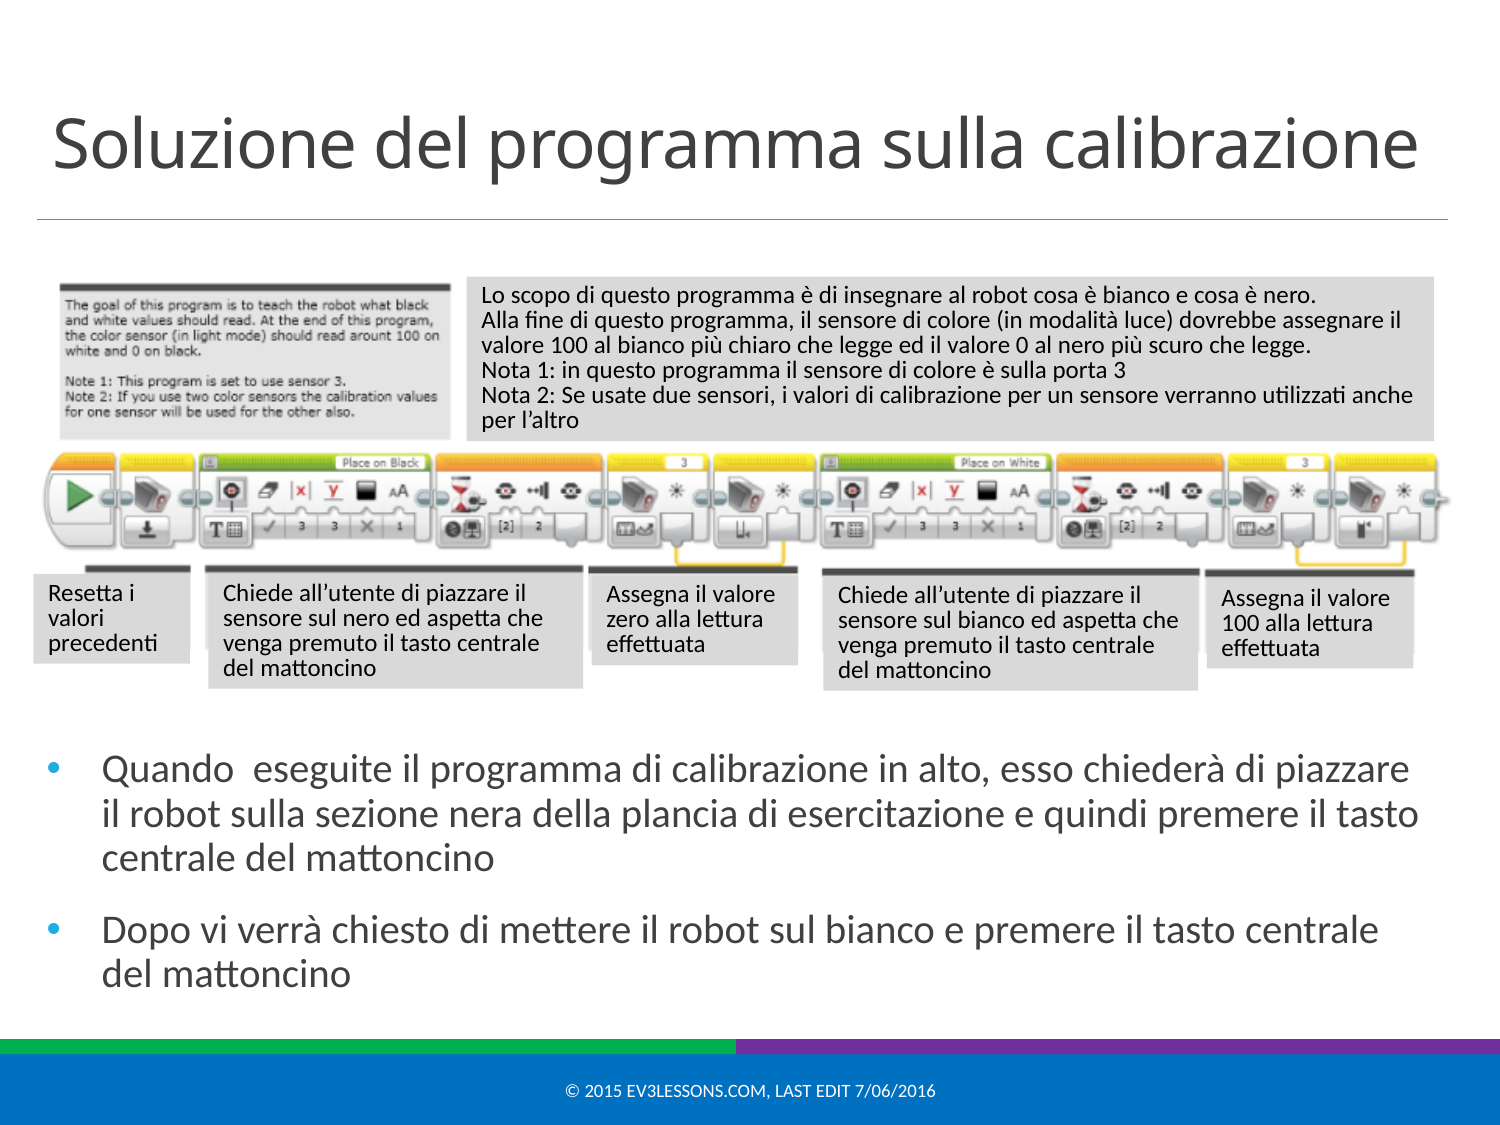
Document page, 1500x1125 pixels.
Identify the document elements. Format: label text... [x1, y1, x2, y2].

list Quando eseguite il programma di calibrazione in alto, esso chiederà di piazzare il robot sulla sezione nera della plancia di esercitazione e quindi premere il tasto centrale del mattoncino Dopo vi verrà chiesto di mettere il robot sul bianco e premere il tasto centrale del mattoncino [46, 740, 1428, 1005]
picture [32, 240, 1469, 686]
footer © 2015 EV3Lessons.com, Last edit 7/06/2016 [453, 1059, 1047, 1120]
title Soluzione del programma sulla calibrazione [37, 47, 1448, 191]
